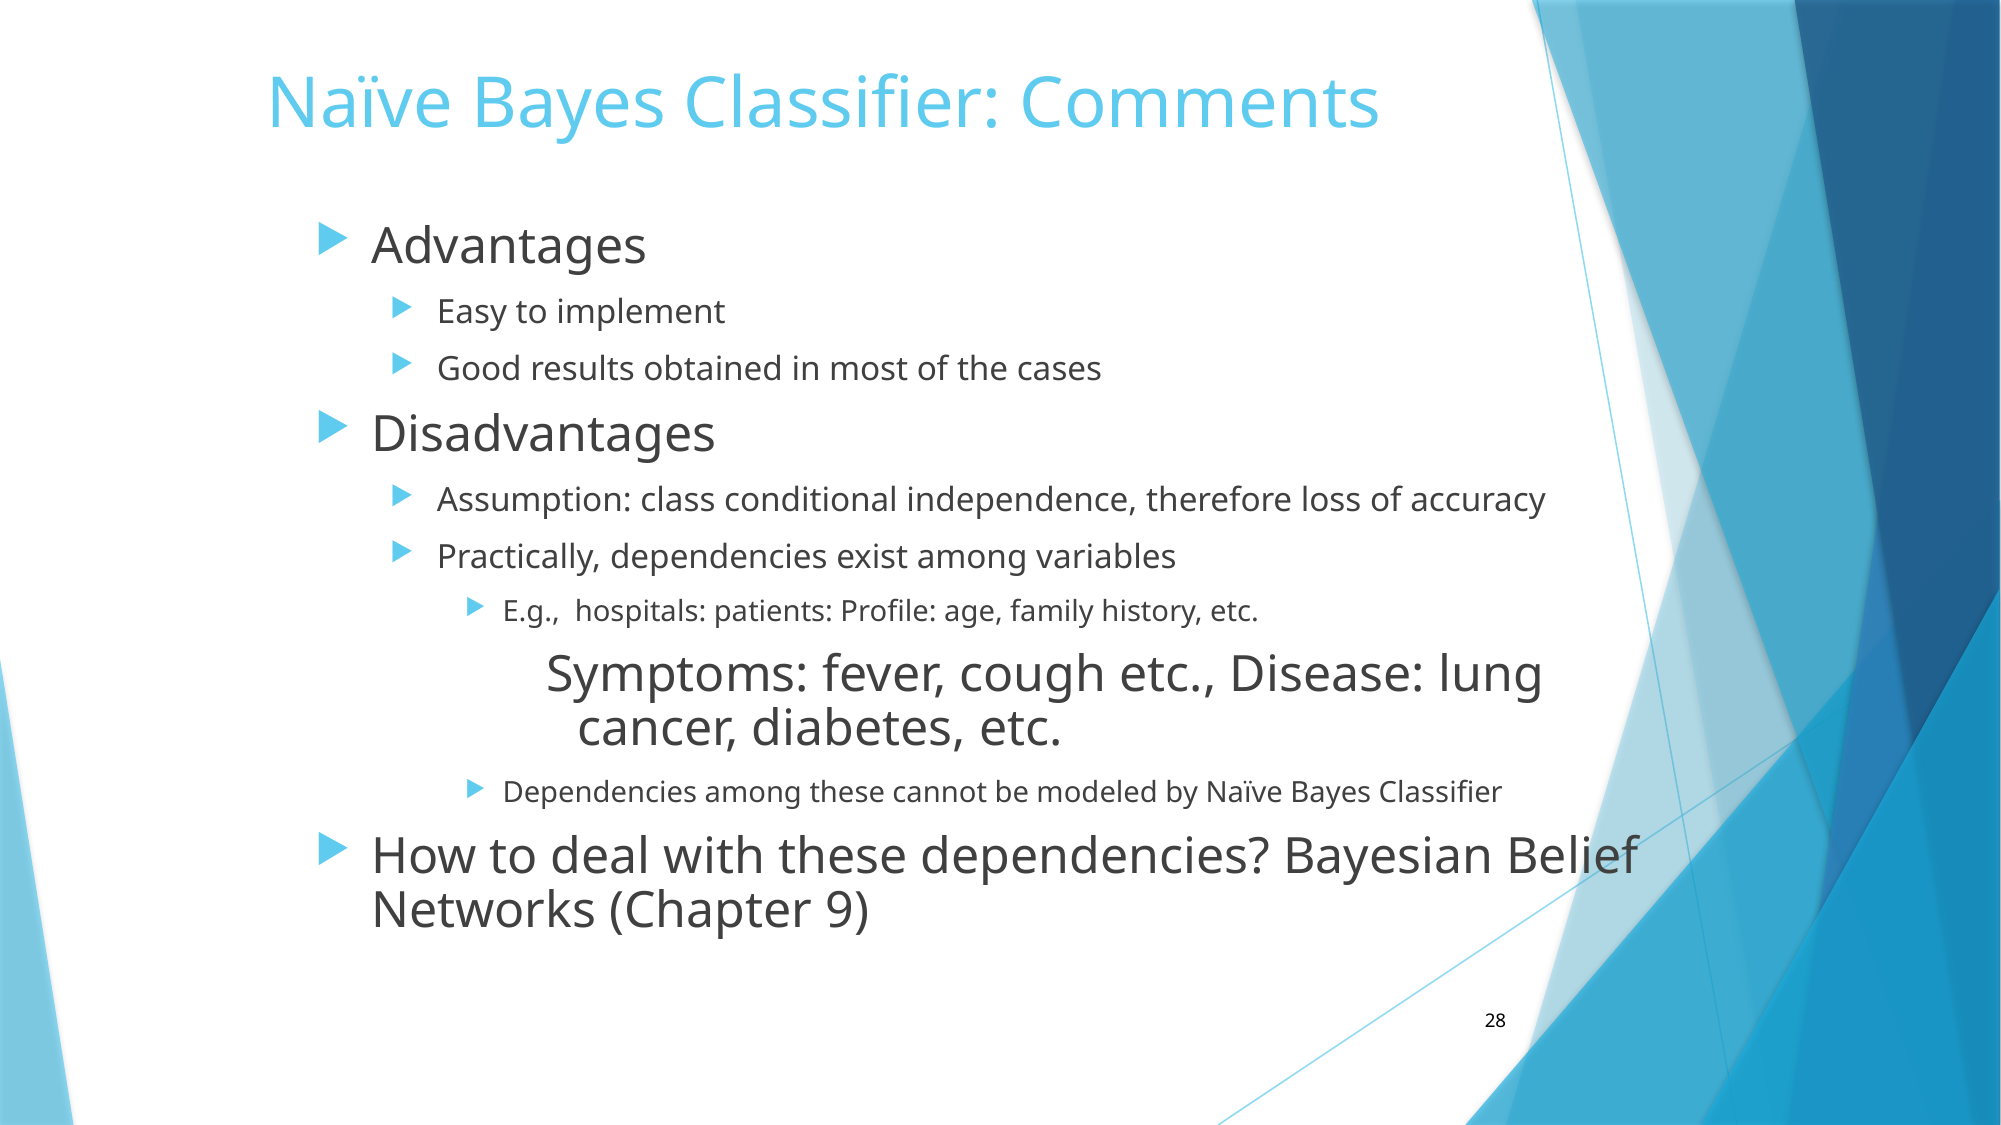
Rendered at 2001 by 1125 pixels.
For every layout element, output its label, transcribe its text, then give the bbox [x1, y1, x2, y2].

slide_number 28 [1409, 991, 1522, 1051]
title Naïve Bayes Classifier: Comments [251, 50, 1752, 150]
list Advantages Easy to implement Good results obtained in most of the cases Disadvantages Assumption: class conditional independence, therefore loss of accuracy Practically, dependencies exist among variables E.g., hospitals: patients: Profile: age, family history, etc. Symptoms: fever, cough etc., Disease: lung cancer, diabetes, etc. Dependencies among these cannot be modeled by Naïve Bayes Classifier How to deal with these dependencies? Bayesian Belief Networks (Chapter 9) [300, 212, 1713, 1050]
